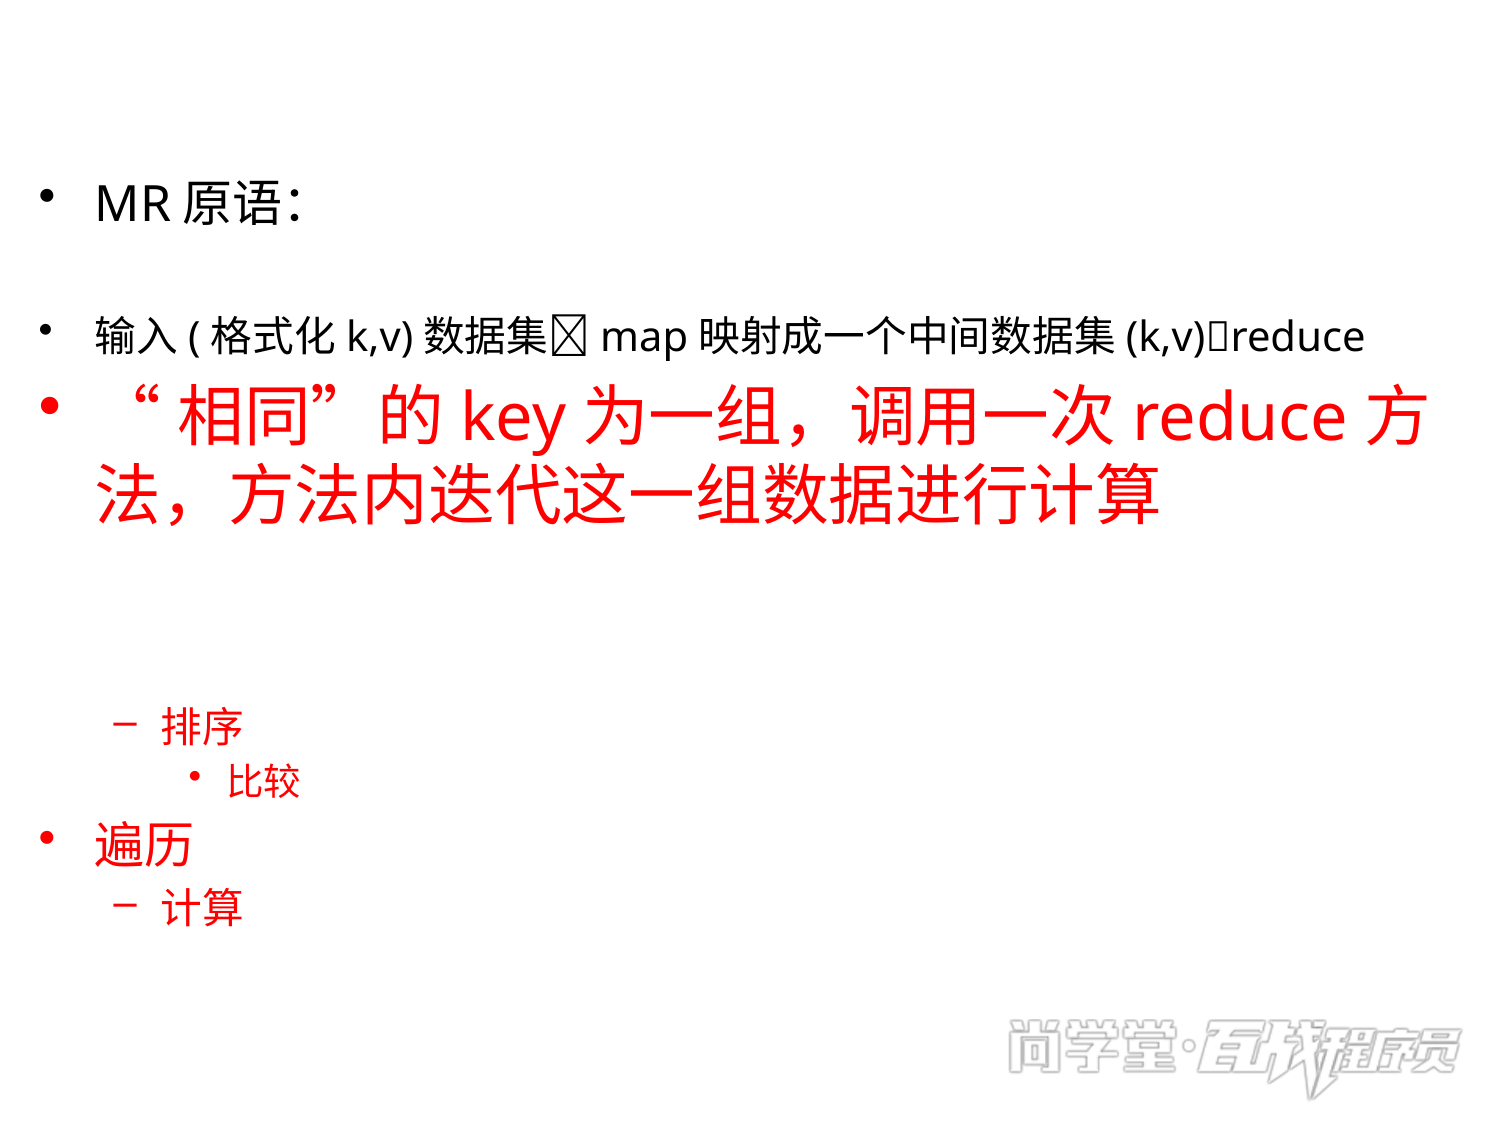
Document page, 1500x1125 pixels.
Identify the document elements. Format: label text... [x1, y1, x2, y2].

list MR原语： 输入(格式化k,v)数据集map映射成一个中间数据集(k,v)reduce “相同”的key为一组，调用一次reduce方法，方法内迭代这一组数据进行计算 排序 比较 遍历 计算 [23, 164, 1465, 997]
picture [1008, 1019, 1463, 1103]
